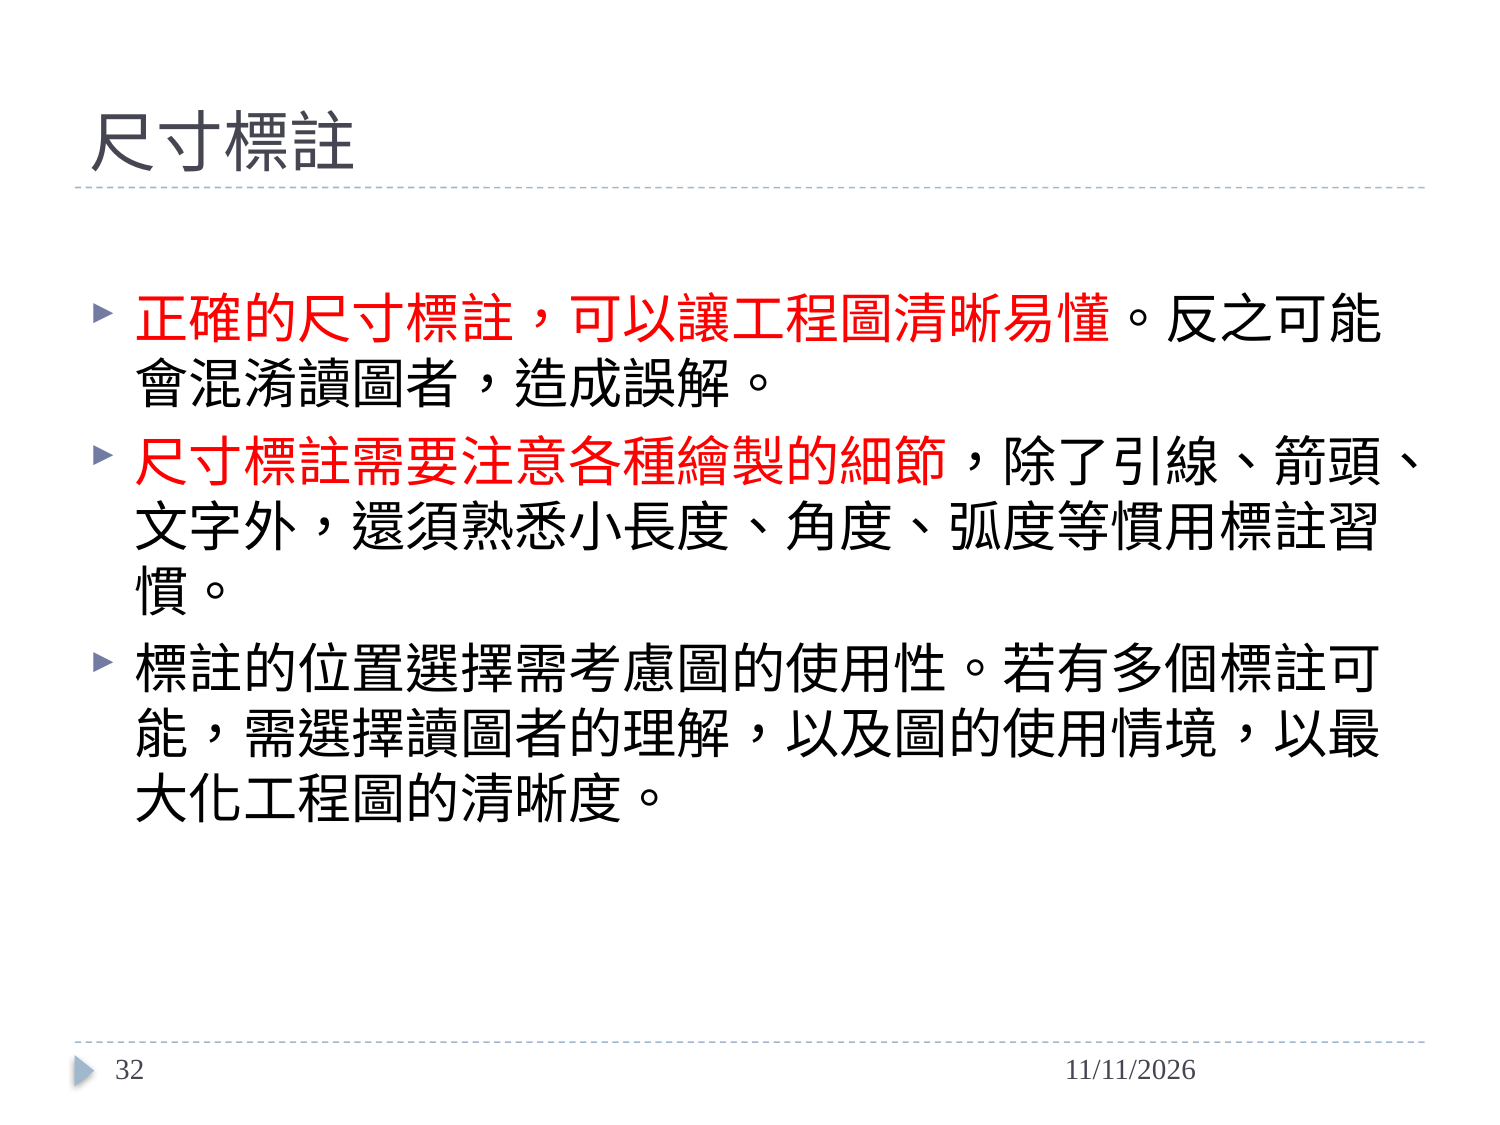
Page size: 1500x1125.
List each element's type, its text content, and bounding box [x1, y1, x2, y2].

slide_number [1050, 1042, 1426, 1103]
slide_number 32 [100, 1042, 426, 1103]
title 尺寸標註 [75, 24, 1425, 188]
list 正確的尺寸標註，可以讓工程圖清晰易懂。反之可能會混淆讀圖者，造成誤解。 尺寸標註需要注意各種繪製的細節，除了引線、箭頭、文字外，還須熟悉小長度、角度、弧度等慣用標註習慣。 標註的位置選擇需考慮圖的使用性。若有多個標註可能，需選擇讀圖者的理解，以及圖的使用情境，以最大化工程圖的清晰度。 [75, 200, 1425, 1010]
